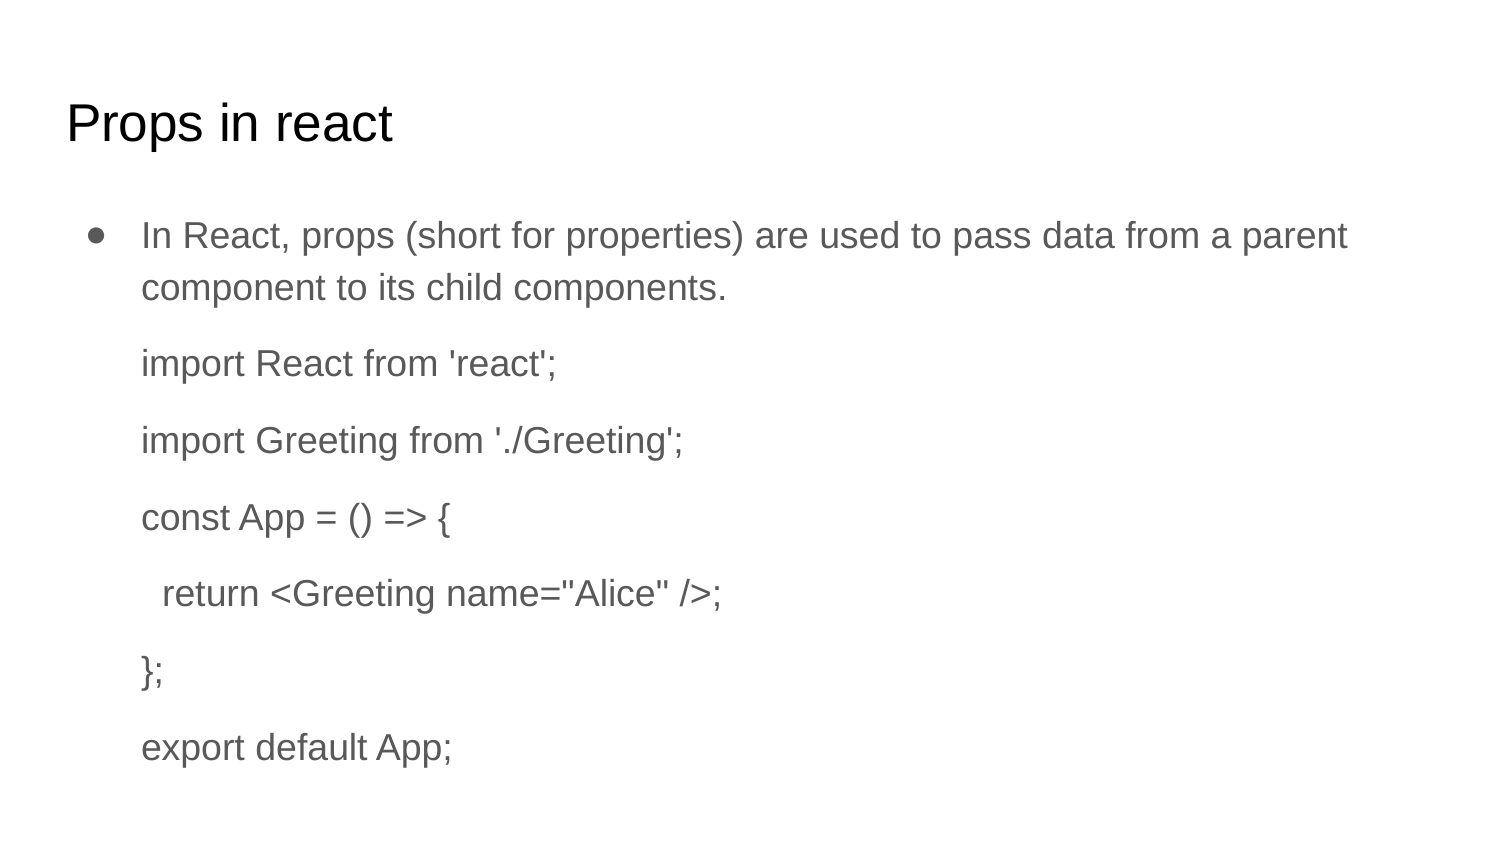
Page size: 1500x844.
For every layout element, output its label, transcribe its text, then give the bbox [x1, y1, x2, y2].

list In React, props (short for properties) are used to pass data from a parent component to its child components. import React from 'react'; import Greeting from './Greeting'; const App = () => { return <Greeting name="Alice" />; }; export default App; [51, 189, 1449, 822]
title Props in react [51, 72, 1449, 167]
